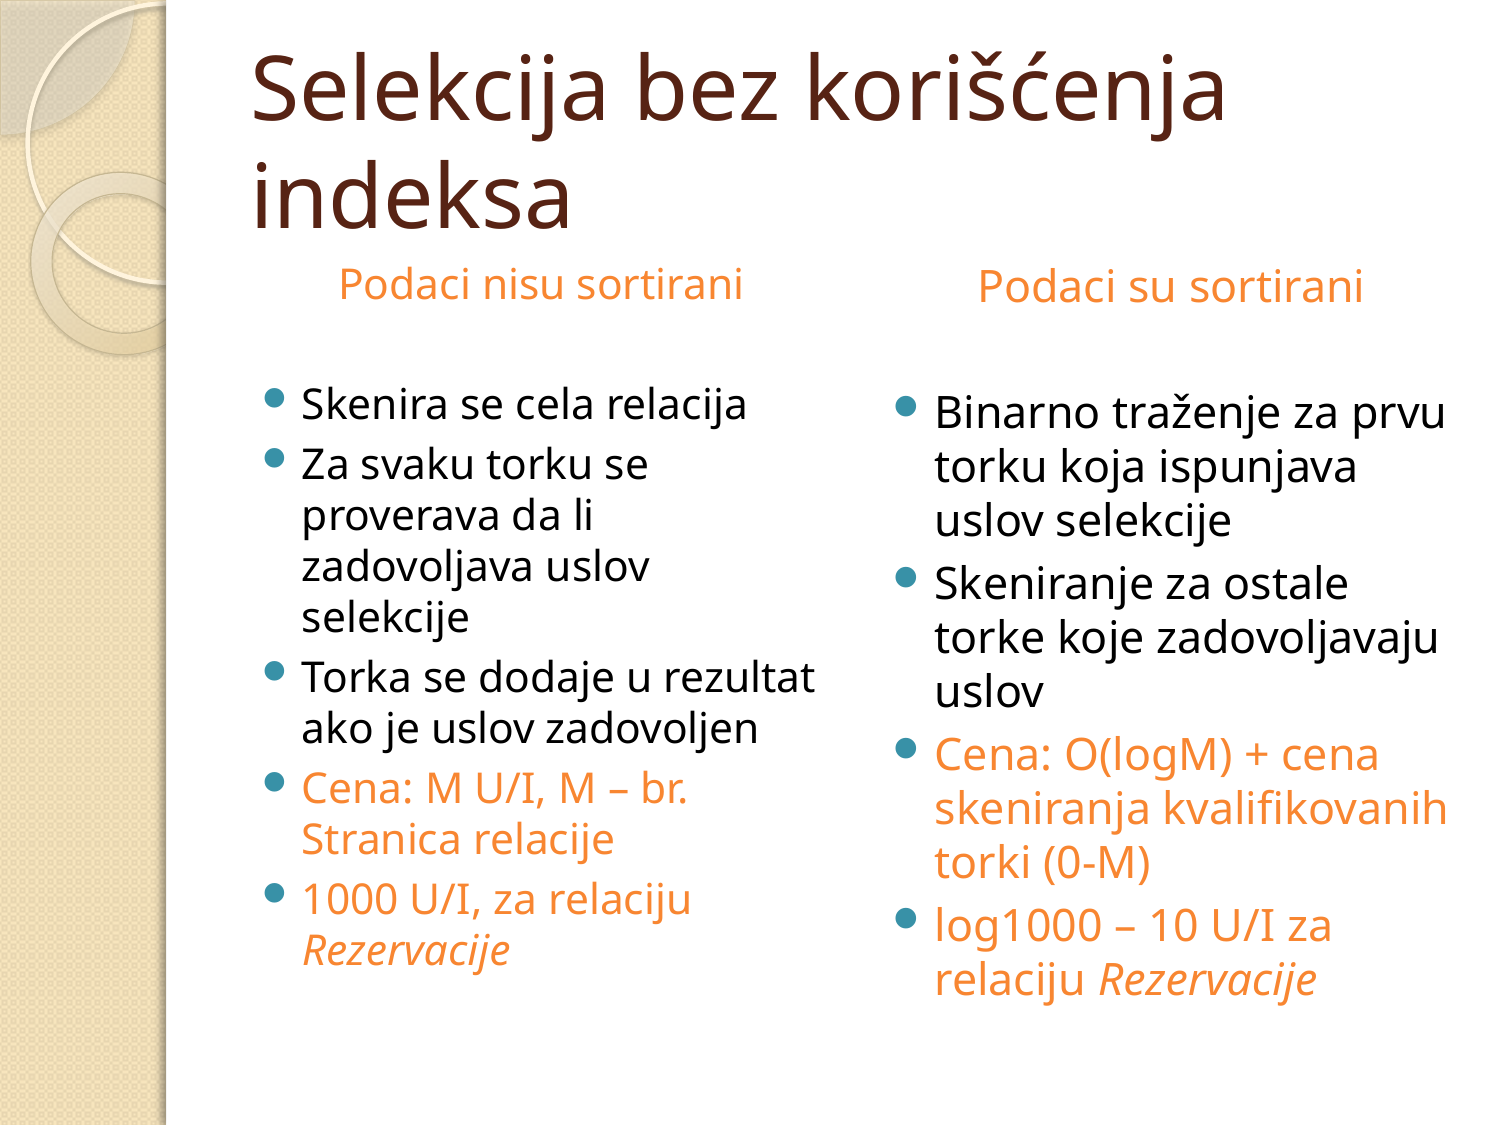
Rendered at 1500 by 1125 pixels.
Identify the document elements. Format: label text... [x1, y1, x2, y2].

list Podaci nisu sortirani Skenira se cela relacija Za svaku torku se proverava da li zadovoljava uslov selekcije Torka se dodaje u rezultat ako je uslov zadovoljen Cena: M U/I, M – br. Stranica relacije 1000 U/I, za relaciju Rezervacije [235, 249, 836, 1015]
list Podaci su sortirani Binarno traženje za prvu torku koja ispunjava uslov selekcije Skeniranje za ostale torke koje zadovoljavaju uslov Cena: O(logM) + cena skeniranja kvalifikovanih torki (0-M) log1000 – 10 U/I za relaciju Rezervacije [865, 249, 1466, 1015]
title Selekcija bez korišćenja indeksa [235, 45, 1466, 233]
